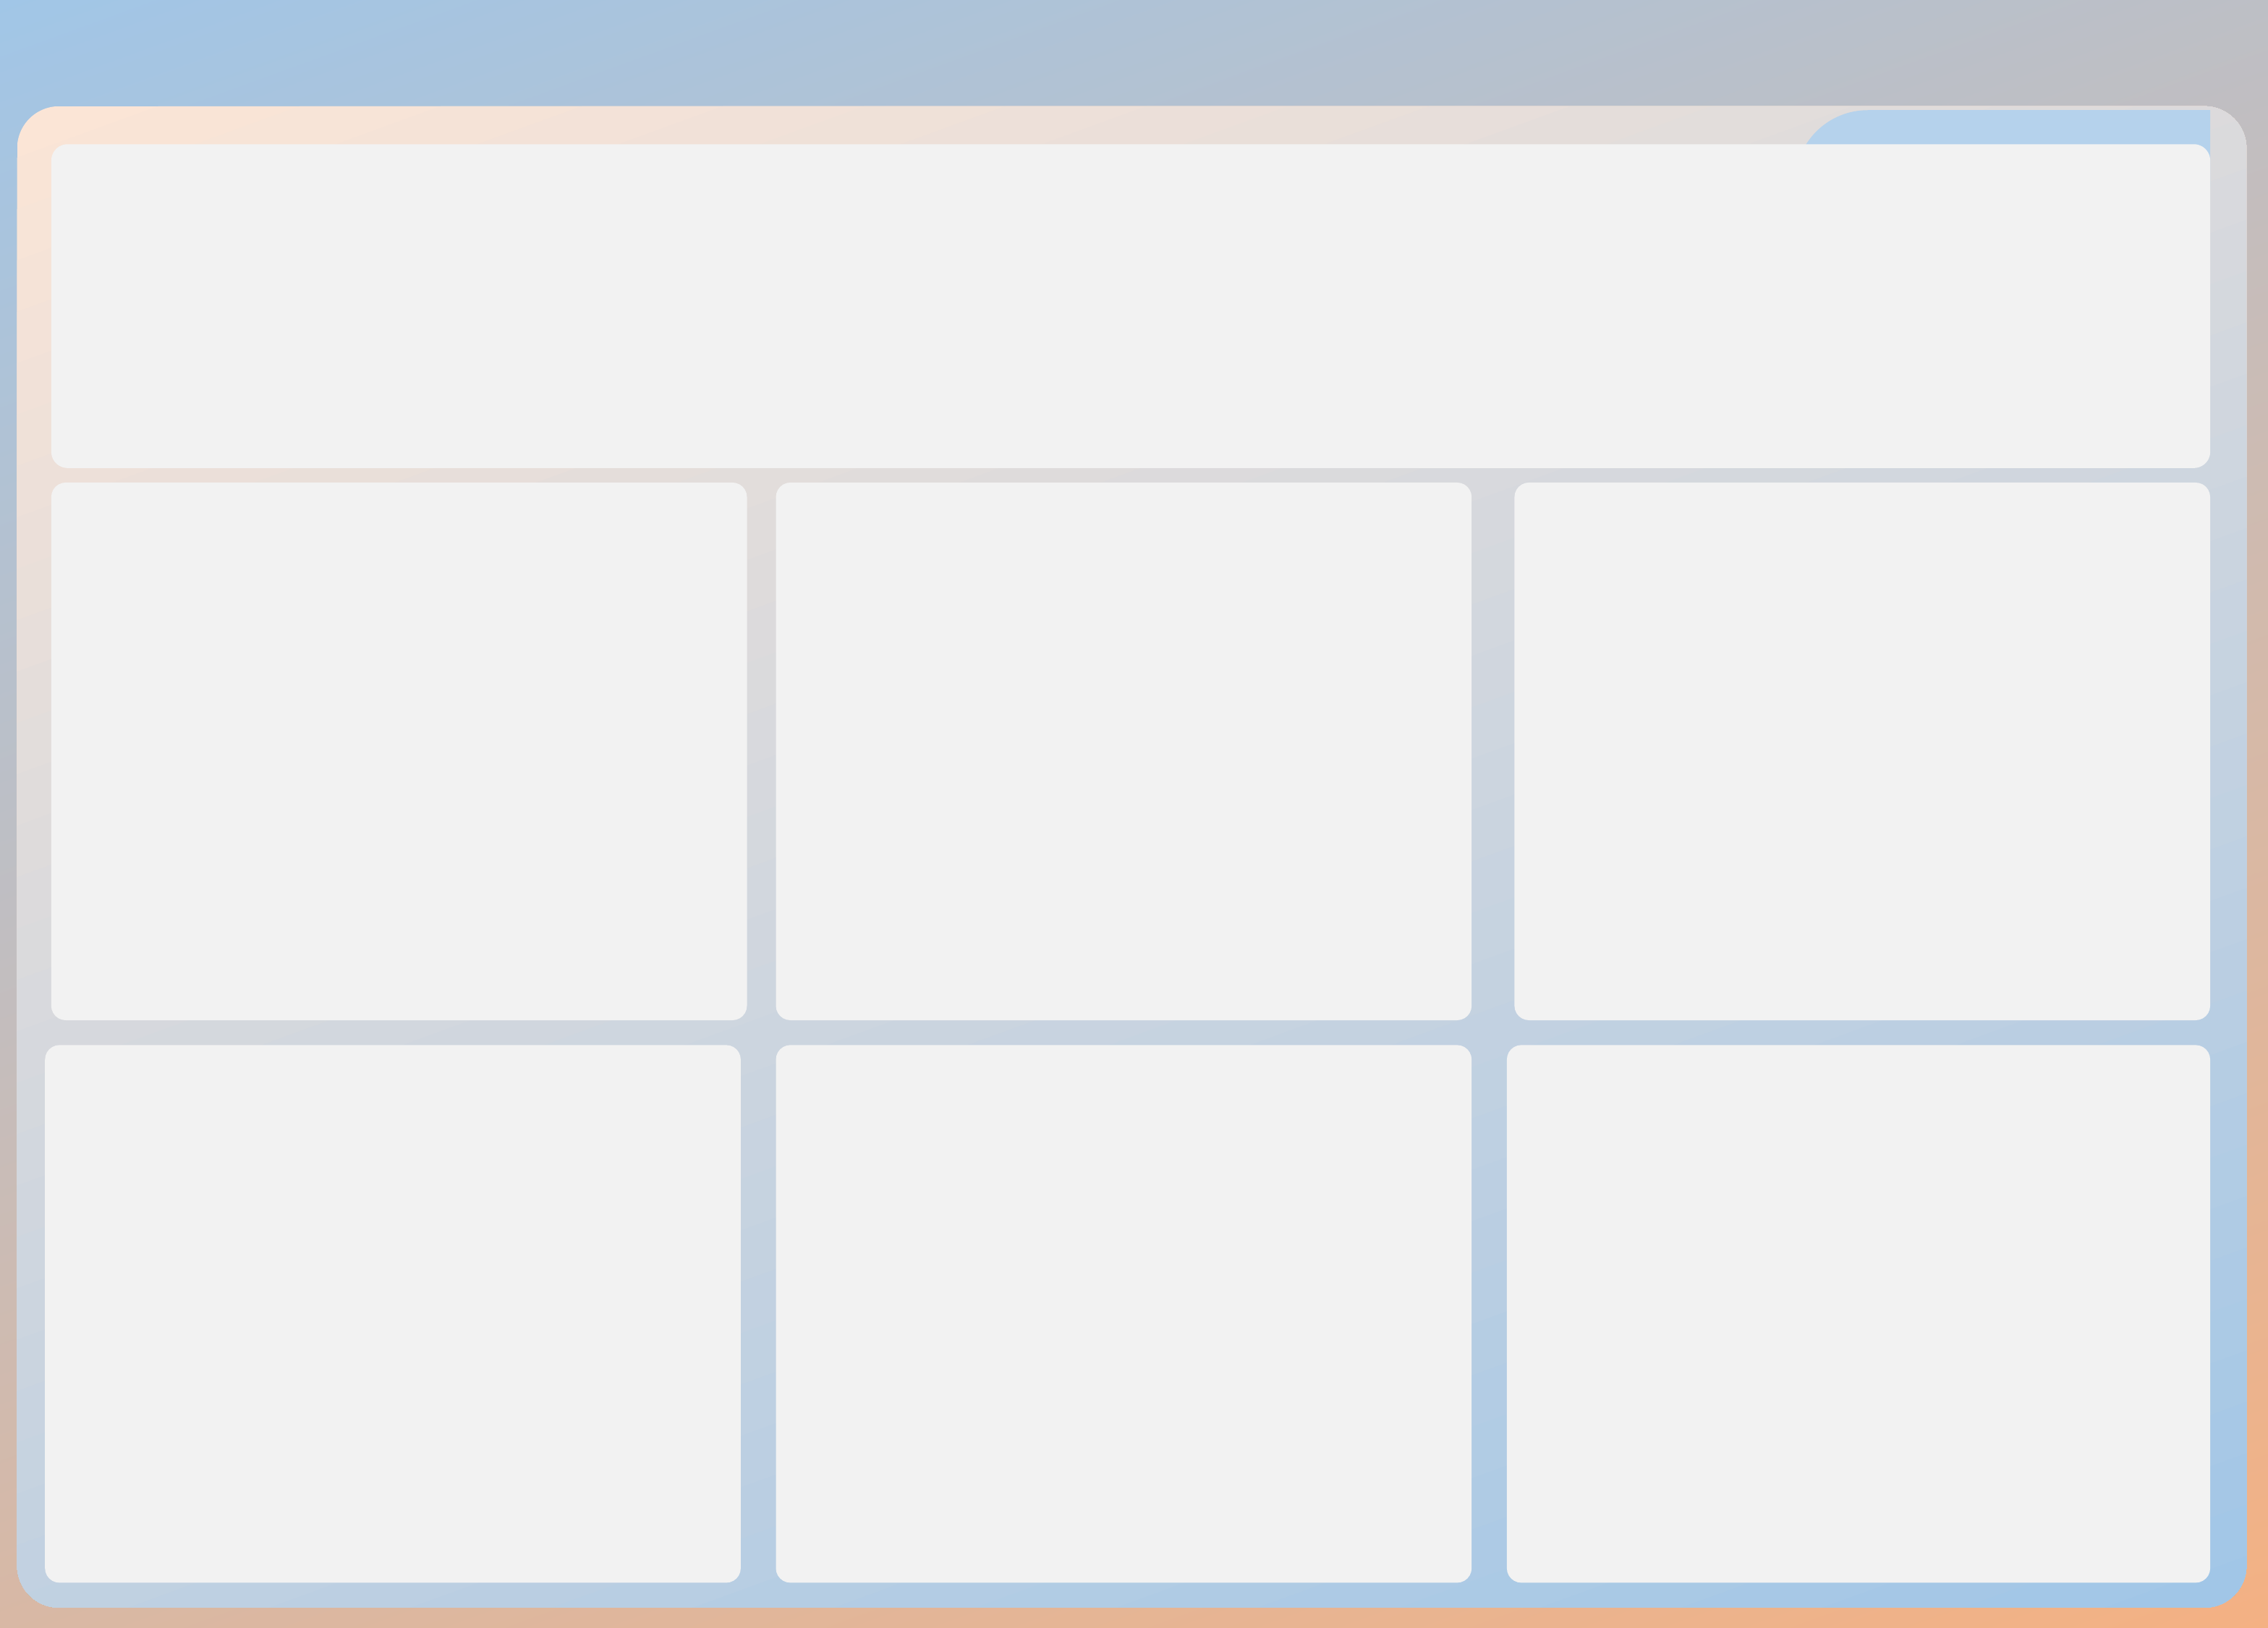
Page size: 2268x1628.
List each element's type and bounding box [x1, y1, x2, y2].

text_box [50, 481, 748, 1022]
text_box [16, 105, 2248, 1608]
text_box [1505, 1044, 2212, 1584]
text_box [1513, 481, 2212, 1022]
text_box [50, 143, 2212, 469]
text_box [775, 1044, 1473, 1584]
text_box [44, 1044, 742, 1584]
text_box [1806, 109, 2212, 158]
text_box [775, 481, 1473, 1022]
